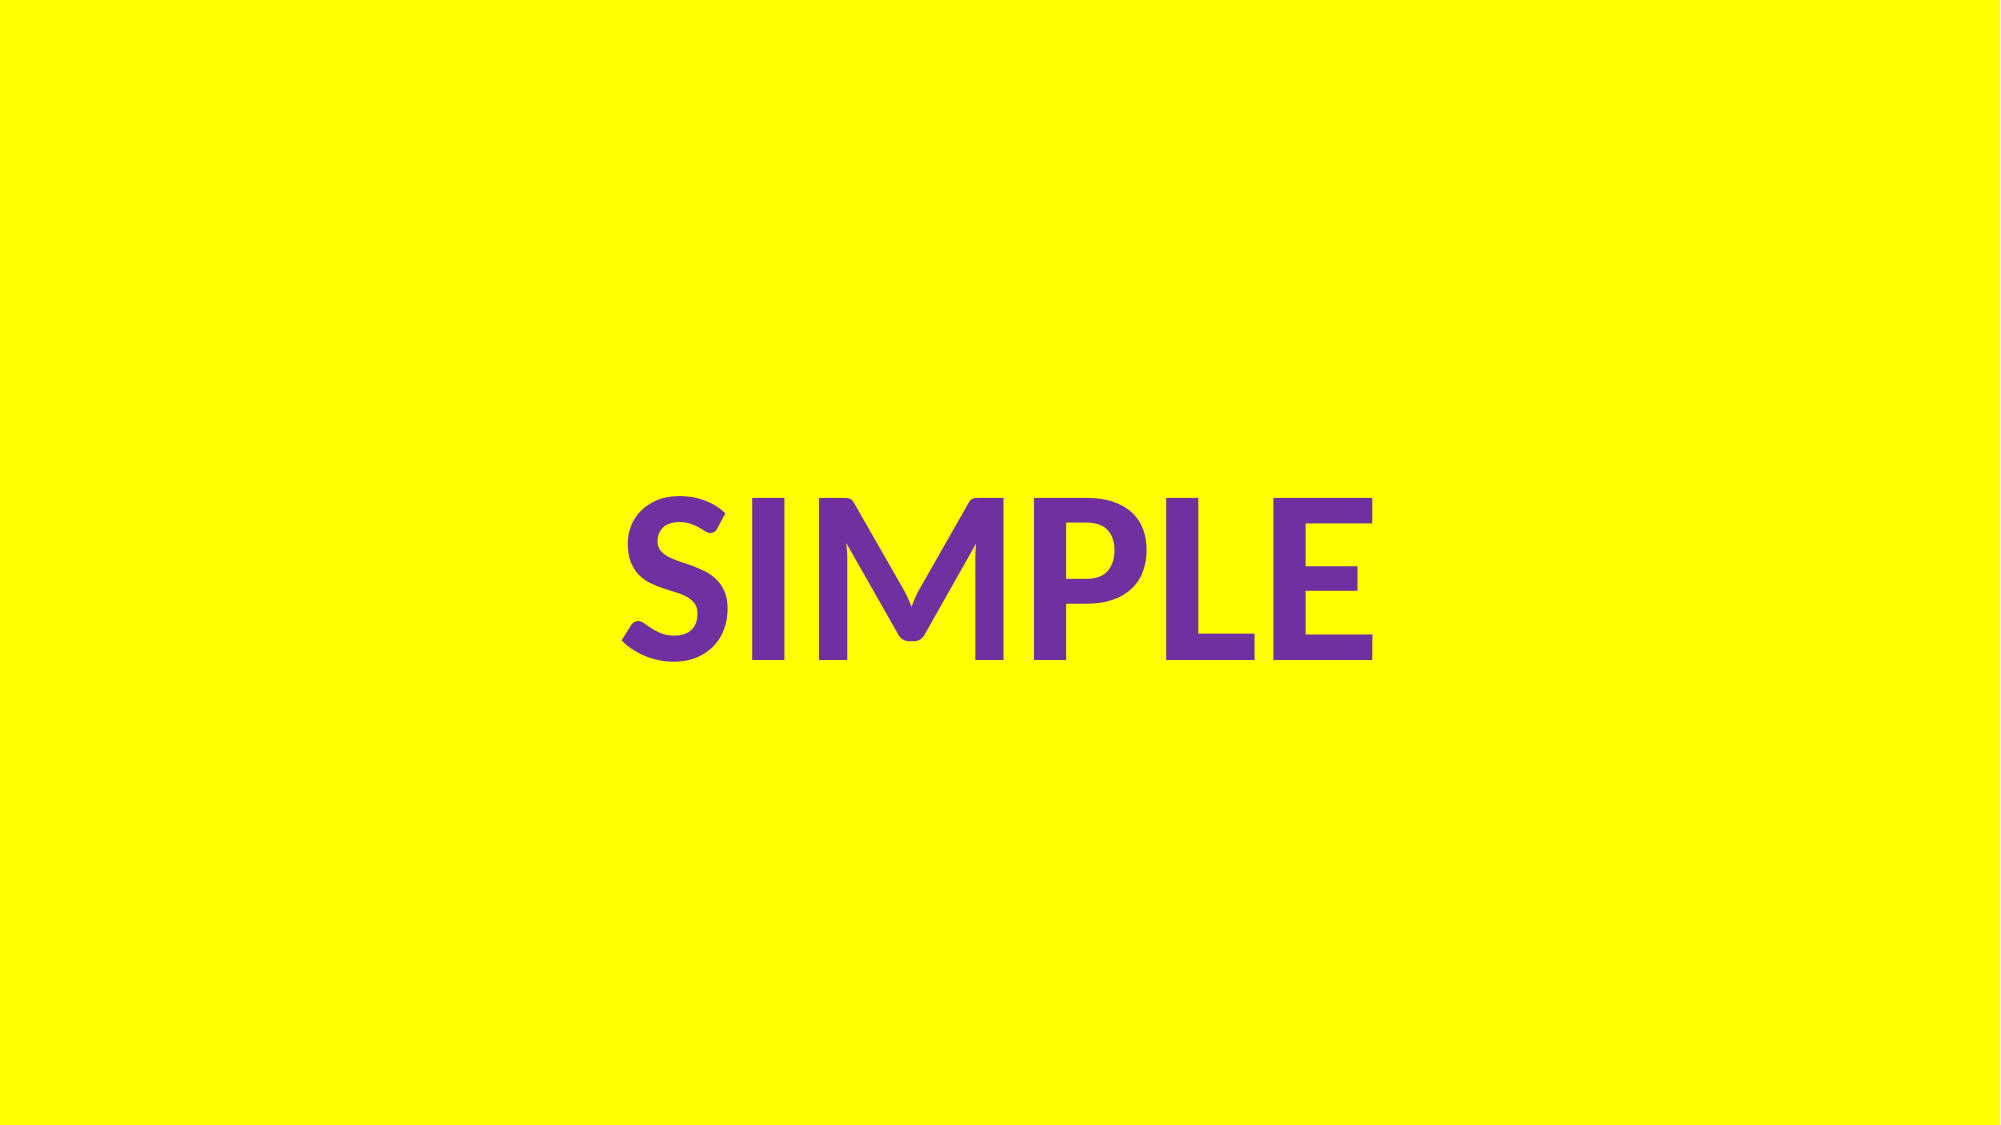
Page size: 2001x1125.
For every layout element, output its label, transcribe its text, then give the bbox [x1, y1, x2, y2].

text_box SIMPLE [603, 403, 1397, 719]
